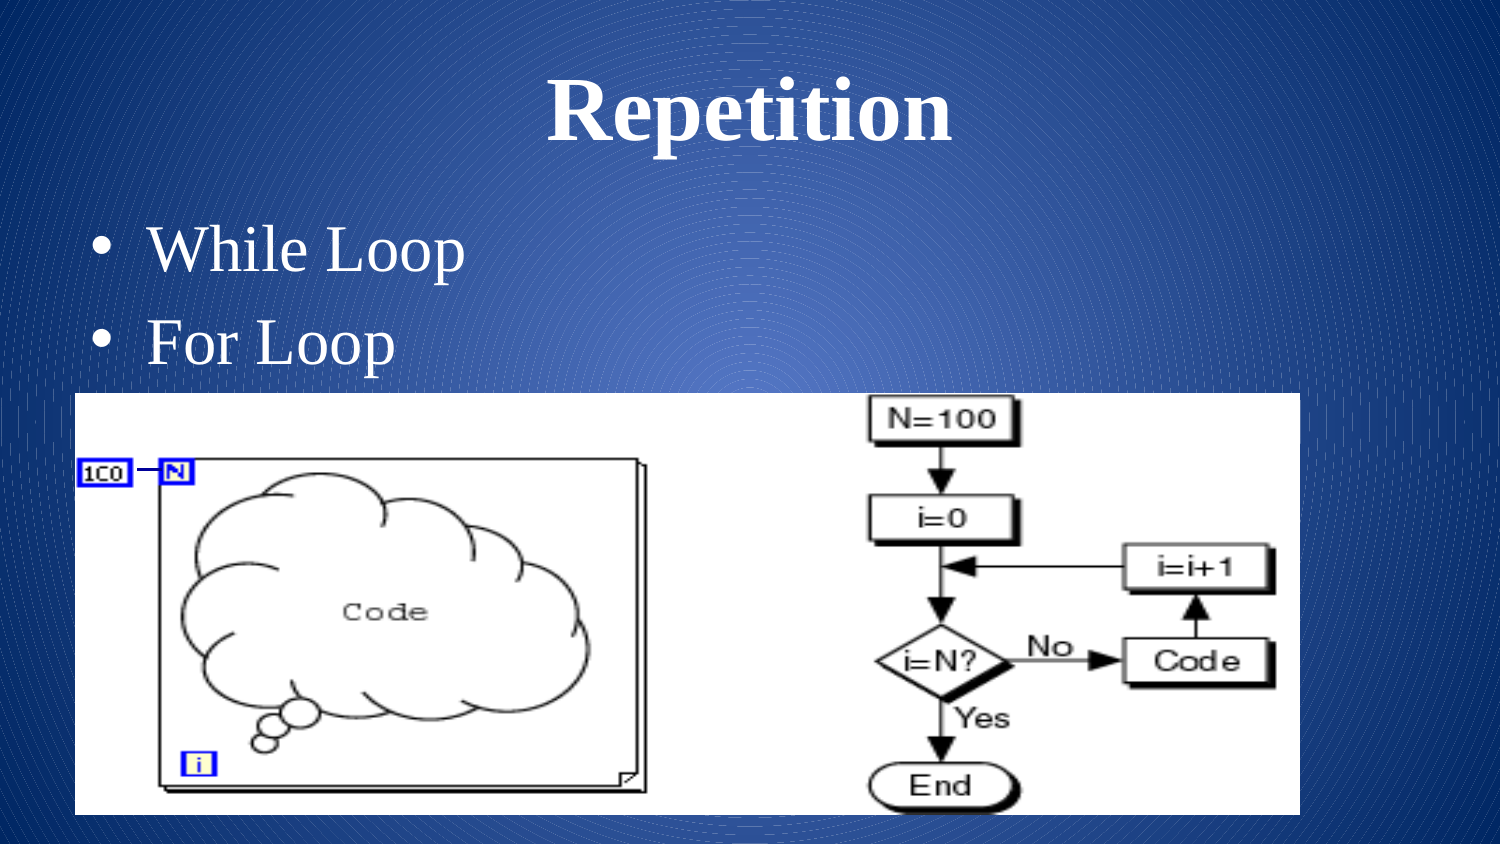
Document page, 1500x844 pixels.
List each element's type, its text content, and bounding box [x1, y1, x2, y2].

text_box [74, 393, 1301, 815]
list While Loop For Loop [75, 196, 1425, 754]
title Repetition [75, 33, 1425, 175]
